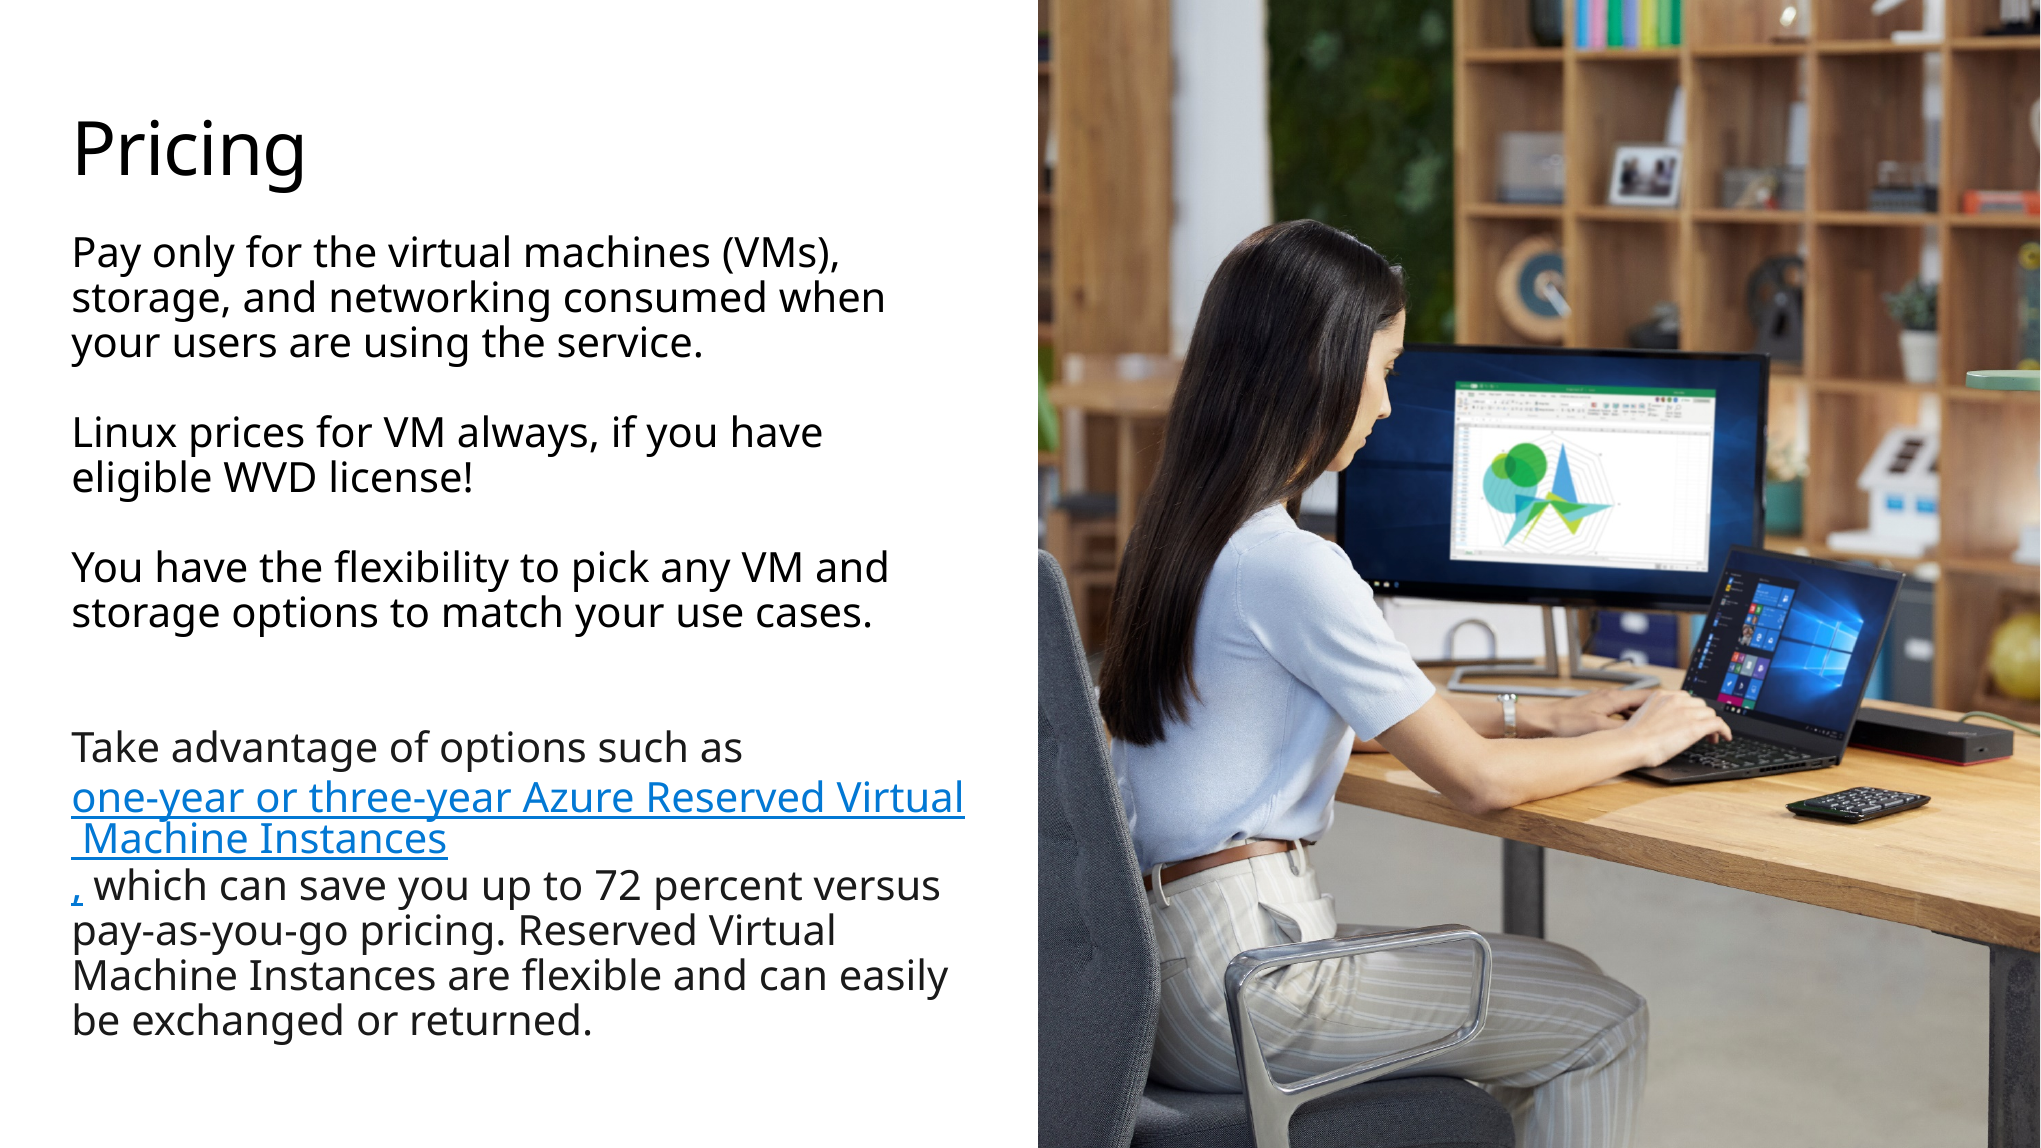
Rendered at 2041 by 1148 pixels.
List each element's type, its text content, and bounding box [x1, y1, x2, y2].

list Pay only for the virtual machines (VMs), storage, and networking consumed when your users are using the service. Linux prices for VM always, if you have eligible WVD license! You have the flexibility to pick any VM and storage options to match your use cases. Take advantage of options such as one-year or three-year Azure Reserved Virtual Machine Instances, which can save you up to 72 percent versus pay-as-you-go pricing. Reserved Virtual Machine Instances are flexible and can easily be exchanged or returned. [71, 231, 967, 1004]
title Pricing [71, 73, 1038, 198]
picture [1038, 0, 2041, 1148]
